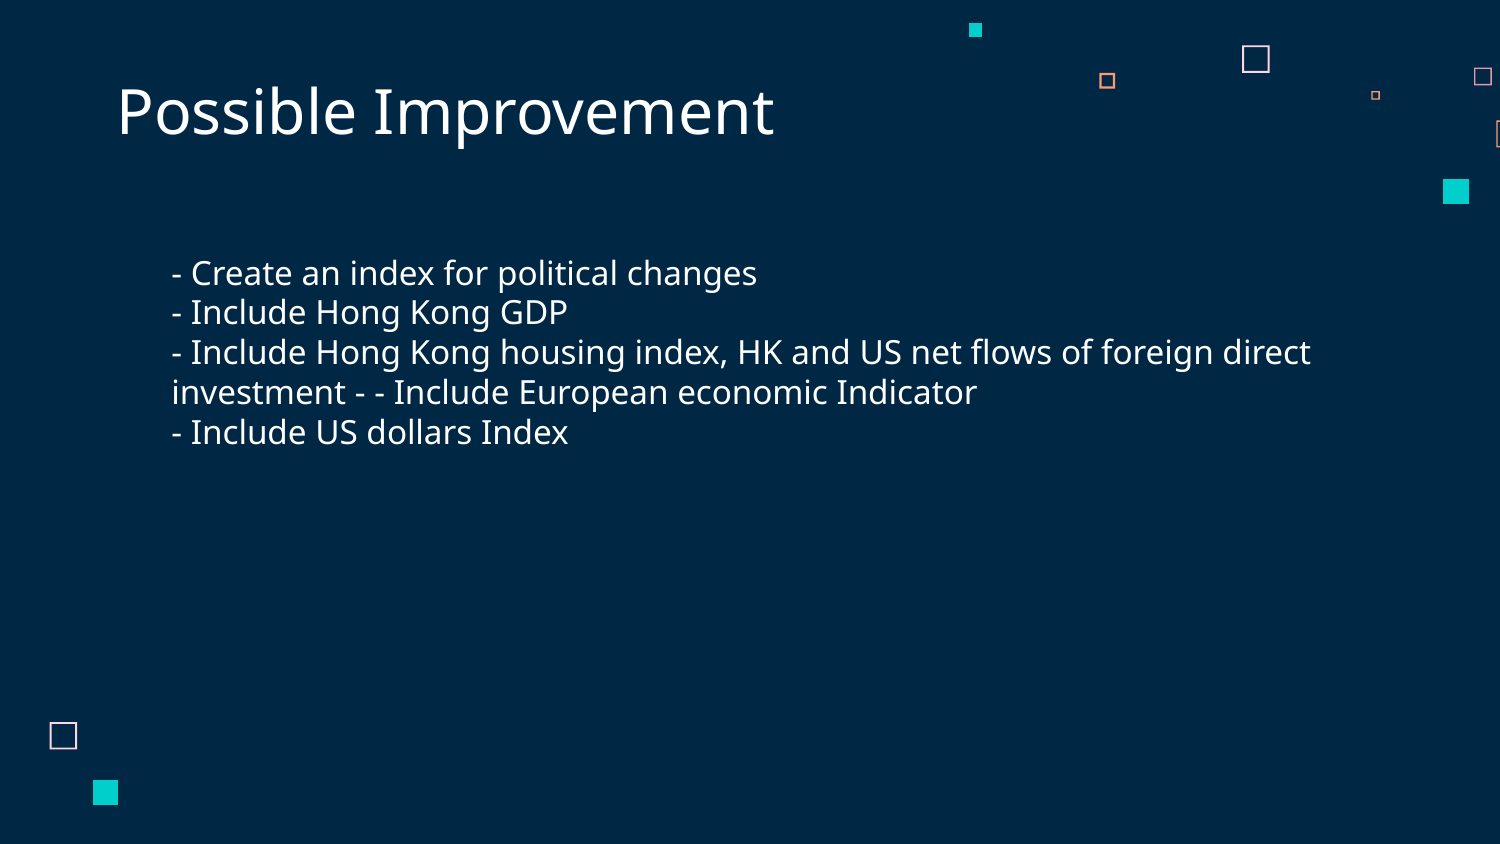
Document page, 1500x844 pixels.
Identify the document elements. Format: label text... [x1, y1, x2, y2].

text_box - Create an index for political changes - Include Hong Kong GDP - Include Hong Kong housing index, HK and US net flows of foreign direct investment - - Include European economic Indicator - Include US dollars Index [156, 244, 1355, 459]
title Possible Improvement [101, 67, 878, 163]
